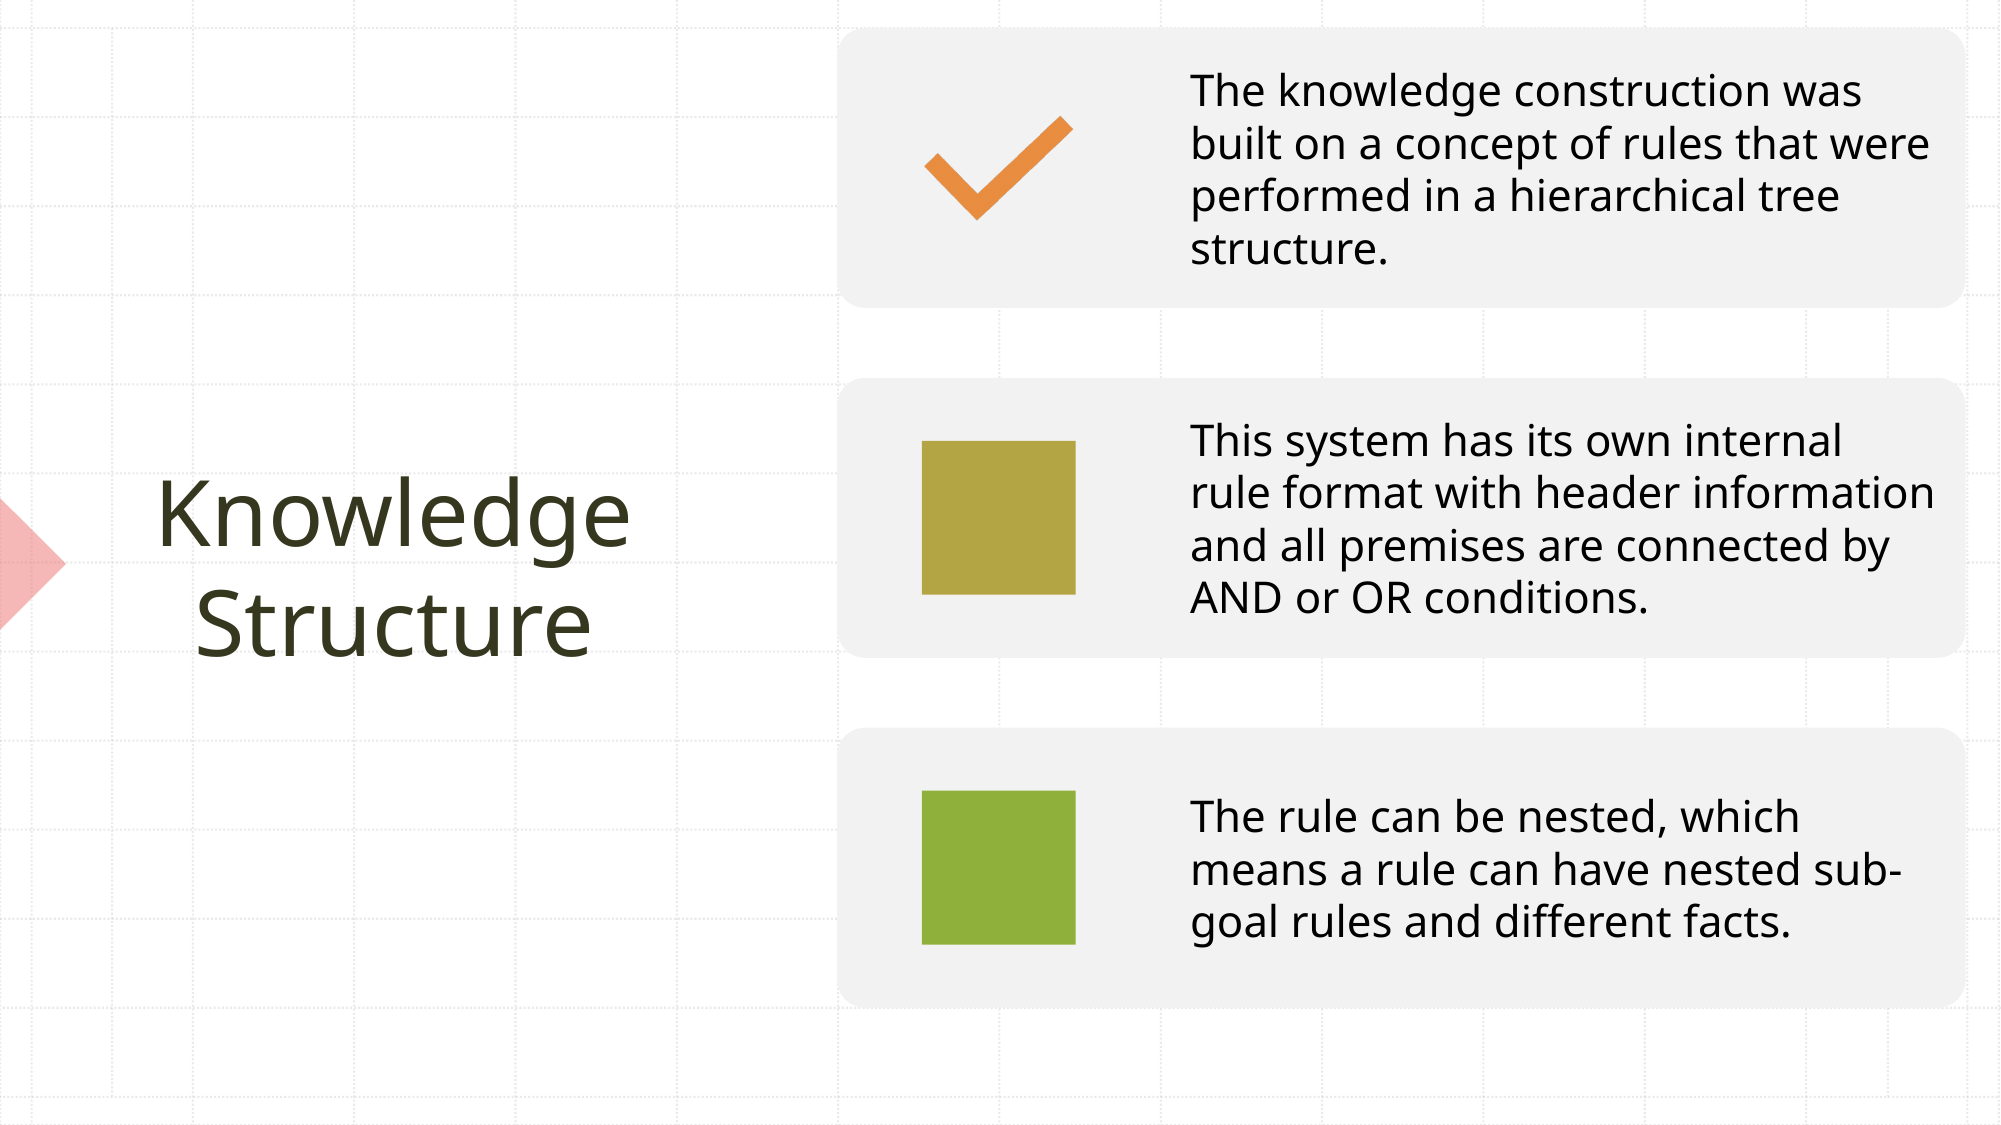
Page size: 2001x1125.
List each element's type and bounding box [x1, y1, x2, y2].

text_box [0, 0, 2000, 1125]
list [837, 27, 1966, 1008]
